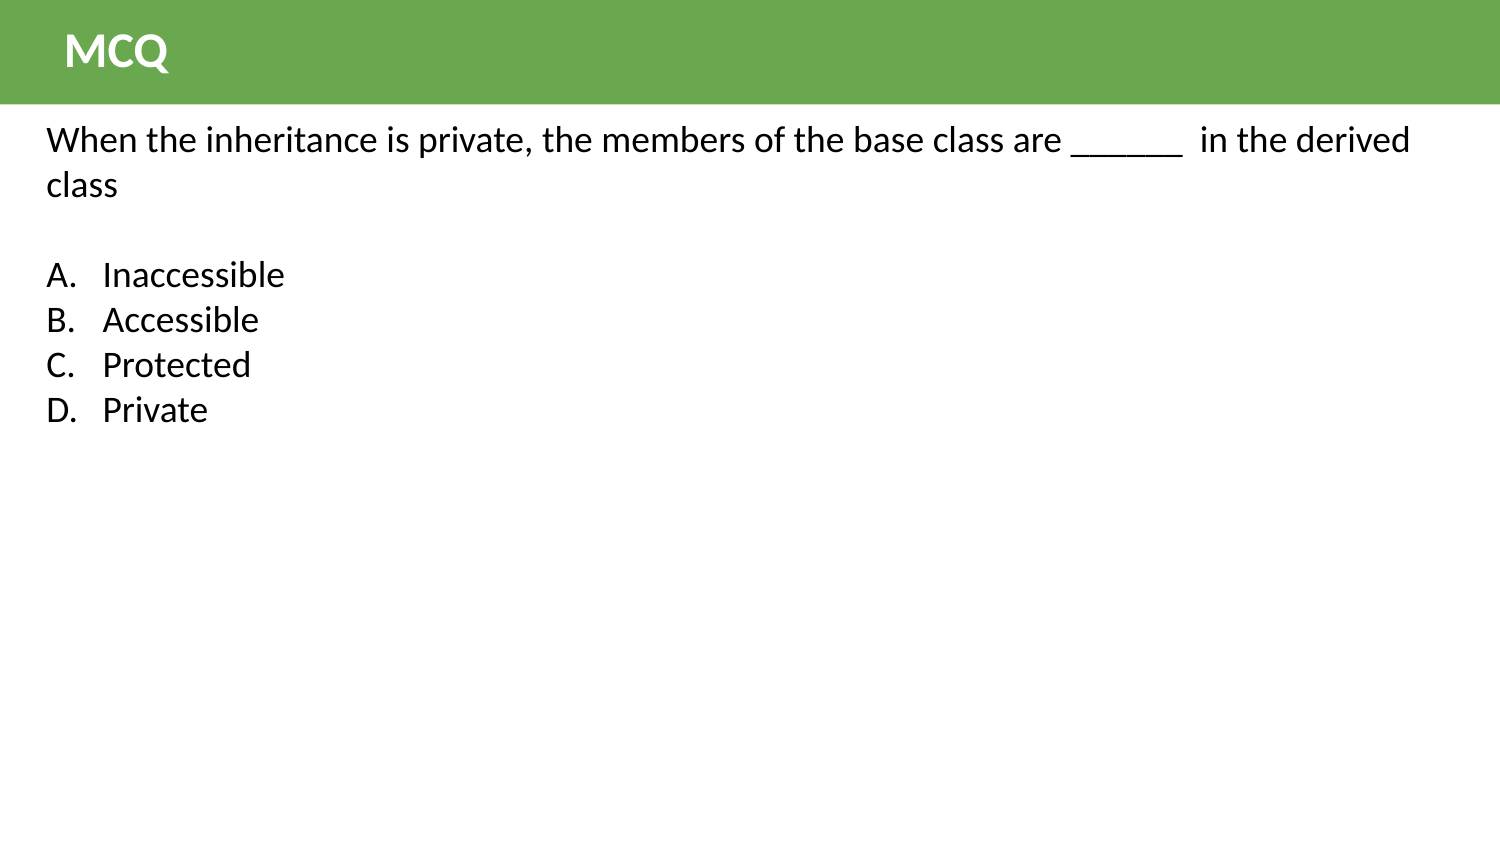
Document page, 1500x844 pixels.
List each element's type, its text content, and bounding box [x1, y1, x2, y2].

text_box When the inheritance is private, the members of the base class are ______ in the derived class Inaccessible Accessible Protected Private [31, 99, 1500, 819]
text_box MCQ [63, 15, 1203, 80]
